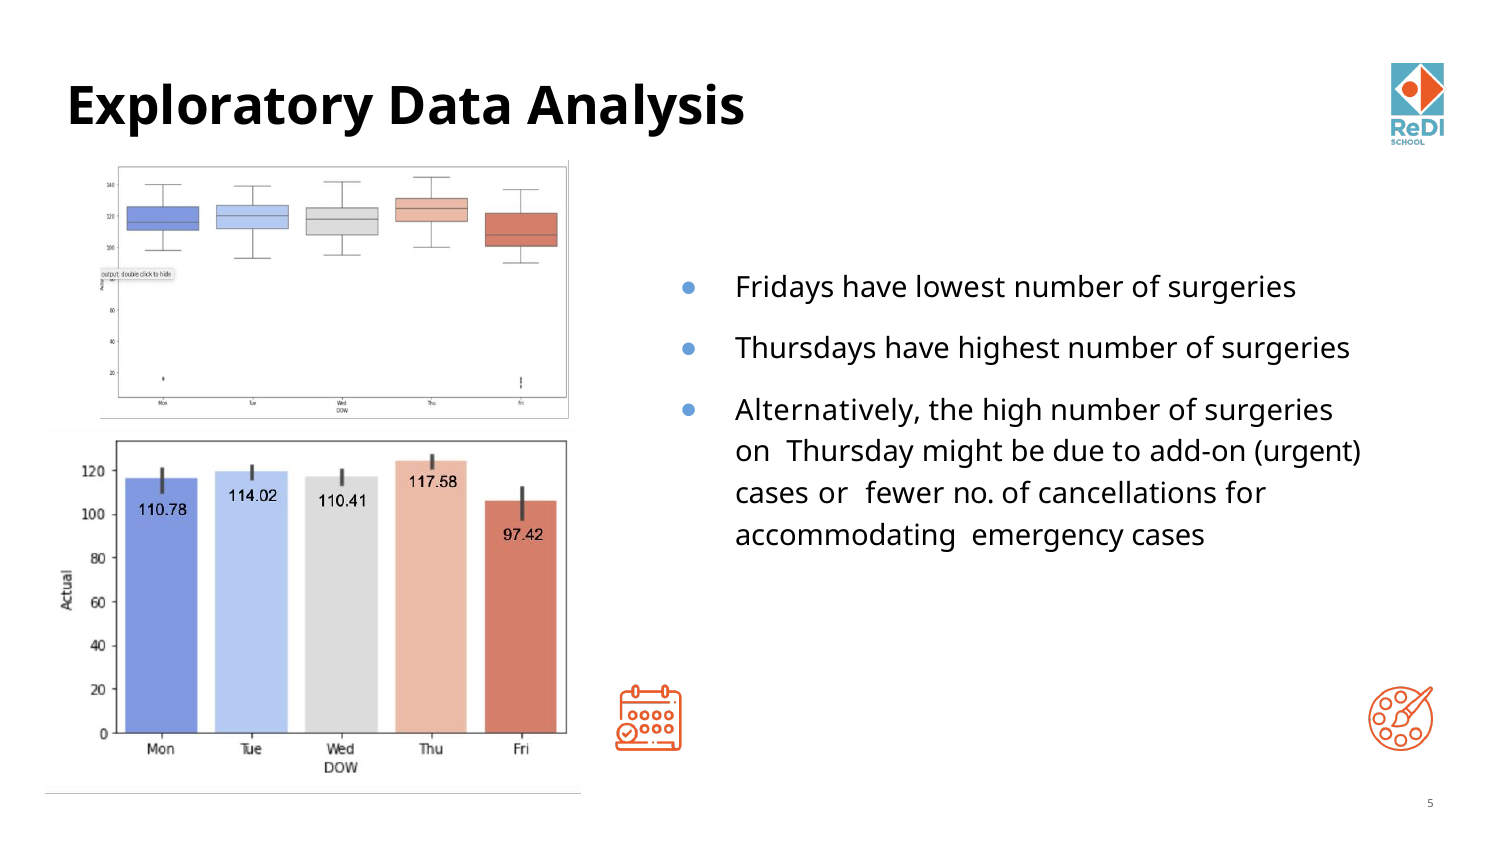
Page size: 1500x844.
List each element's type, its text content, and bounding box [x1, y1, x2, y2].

picture [1391, 63, 1447, 145]
picture [99, 160, 569, 419]
picture [605, 682, 695, 753]
slide_number 5 [1388, 781, 1449, 827]
picture [1366, 682, 1437, 753]
title Exploratory Data Analysis [51, 56, 1388, 151]
picture [44, 426, 581, 795]
text_box Fridays have lowest number of surgeries Thursdays have highest number of surgeries Alternatively, the high number of surgeries on Thursday might be due to add-on (urgent) cases or fewer no. of cancellations for accommodating emergency cases [677, 266, 1377, 552]
